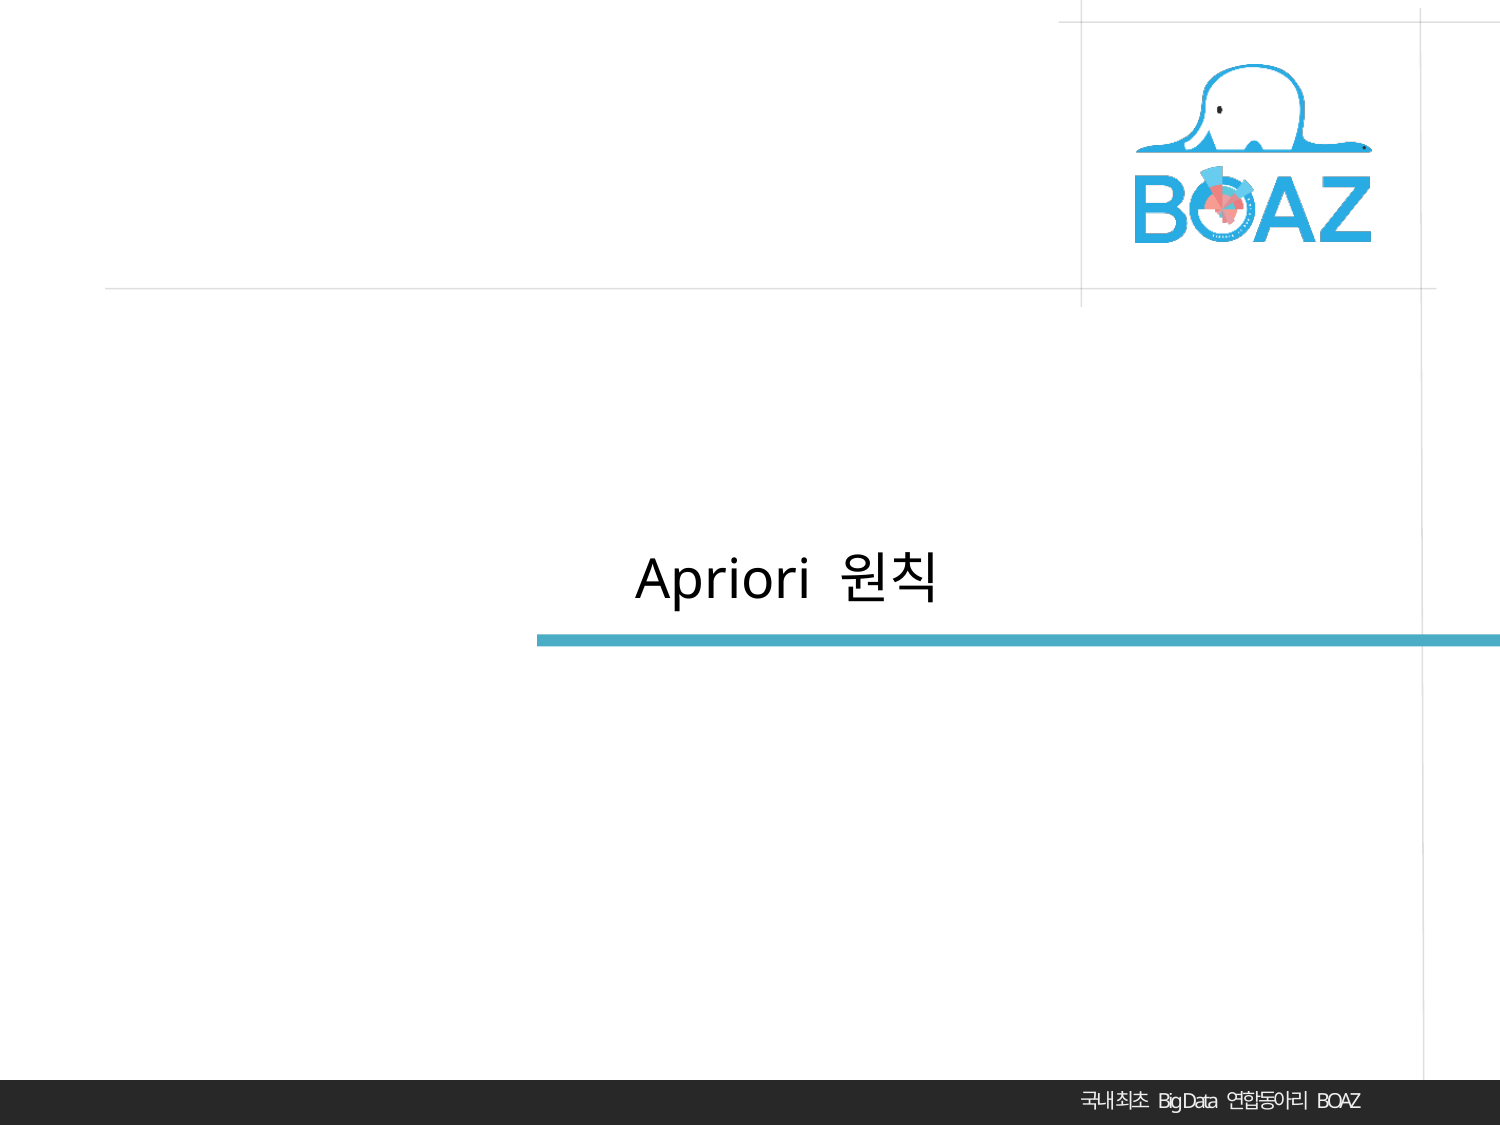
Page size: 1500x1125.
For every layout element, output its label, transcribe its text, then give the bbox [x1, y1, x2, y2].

text_box 국내 최초 Big Data 연합동아리 BOAZ [1066, 1080, 1377, 1121]
text_box [535, 632, 1415, 648]
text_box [1420, 7, 1425, 1125]
text_box [0, 1078, 1415, 1125]
picture [1135, 63, 1372, 243]
text_box Apriori 원칙 [545, 535, 1241, 617]
text_box [1429, 1078, 1500, 1125]
text_box [1429, 632, 1500, 648]
